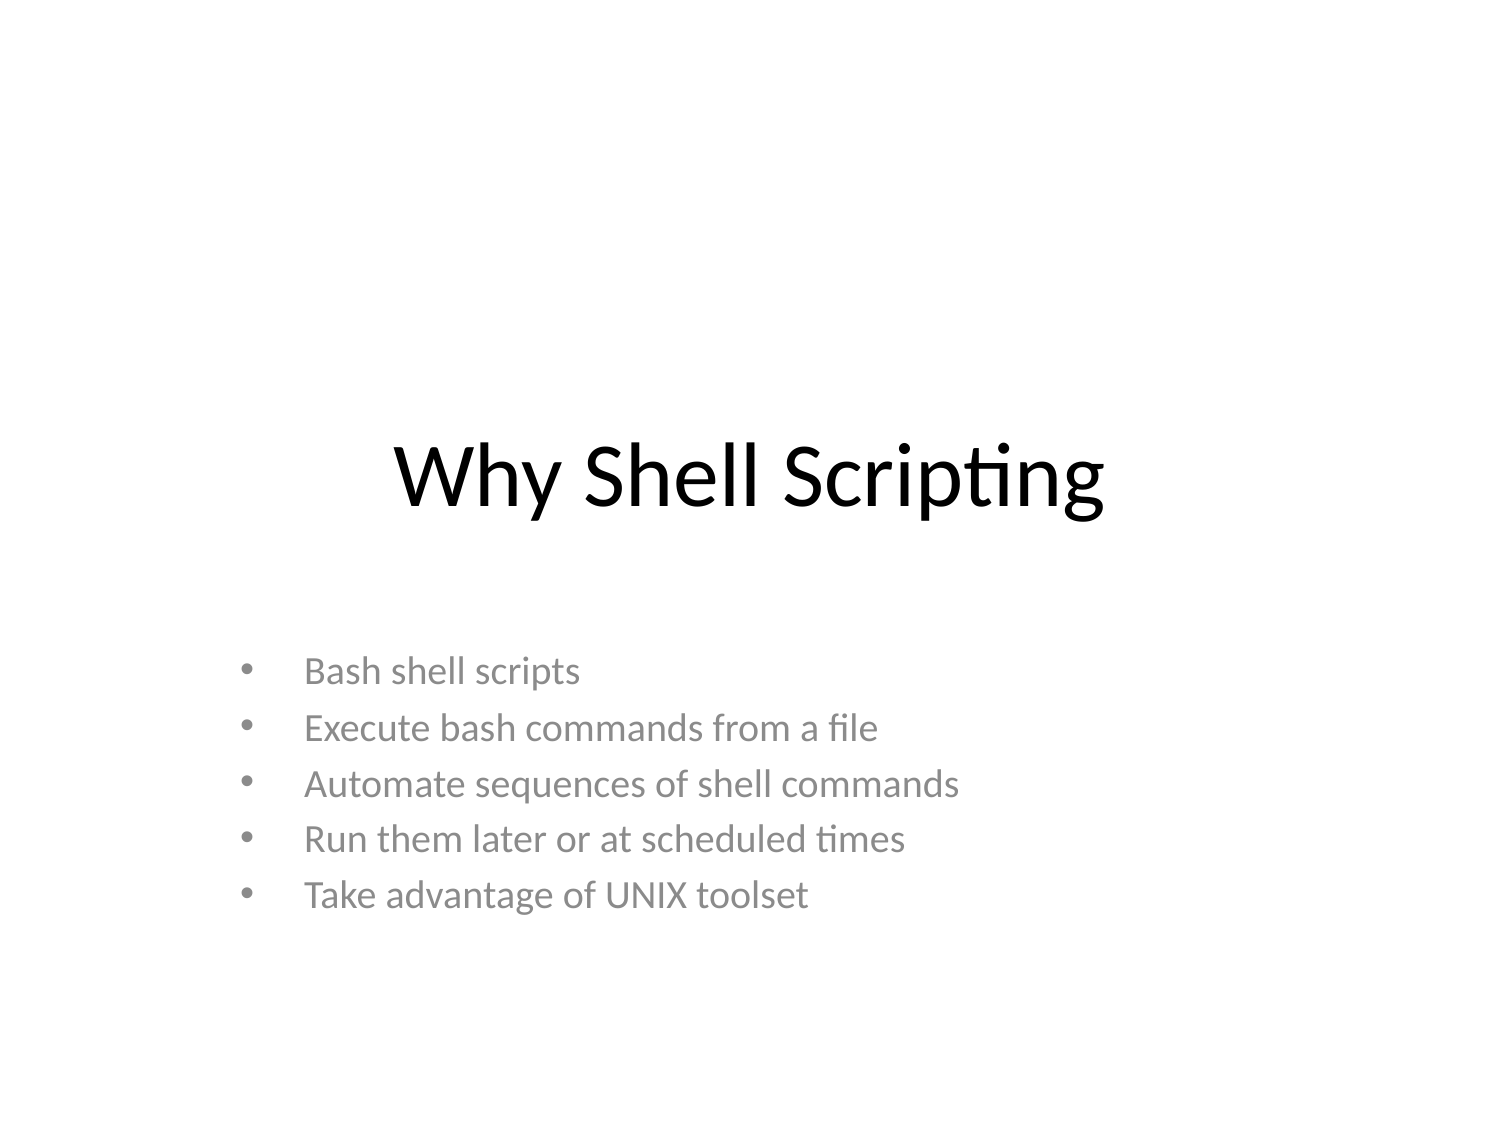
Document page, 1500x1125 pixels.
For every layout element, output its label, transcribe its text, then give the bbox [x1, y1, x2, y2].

subtitle Bash shell scripts Execute bash commands from a file Automate sequences of shell commands Run them later or at scheduled times Take advantage of UNIX toolset [225, 637, 1275, 925]
title Why Shell Scripting [112, 349, 1388, 591]
